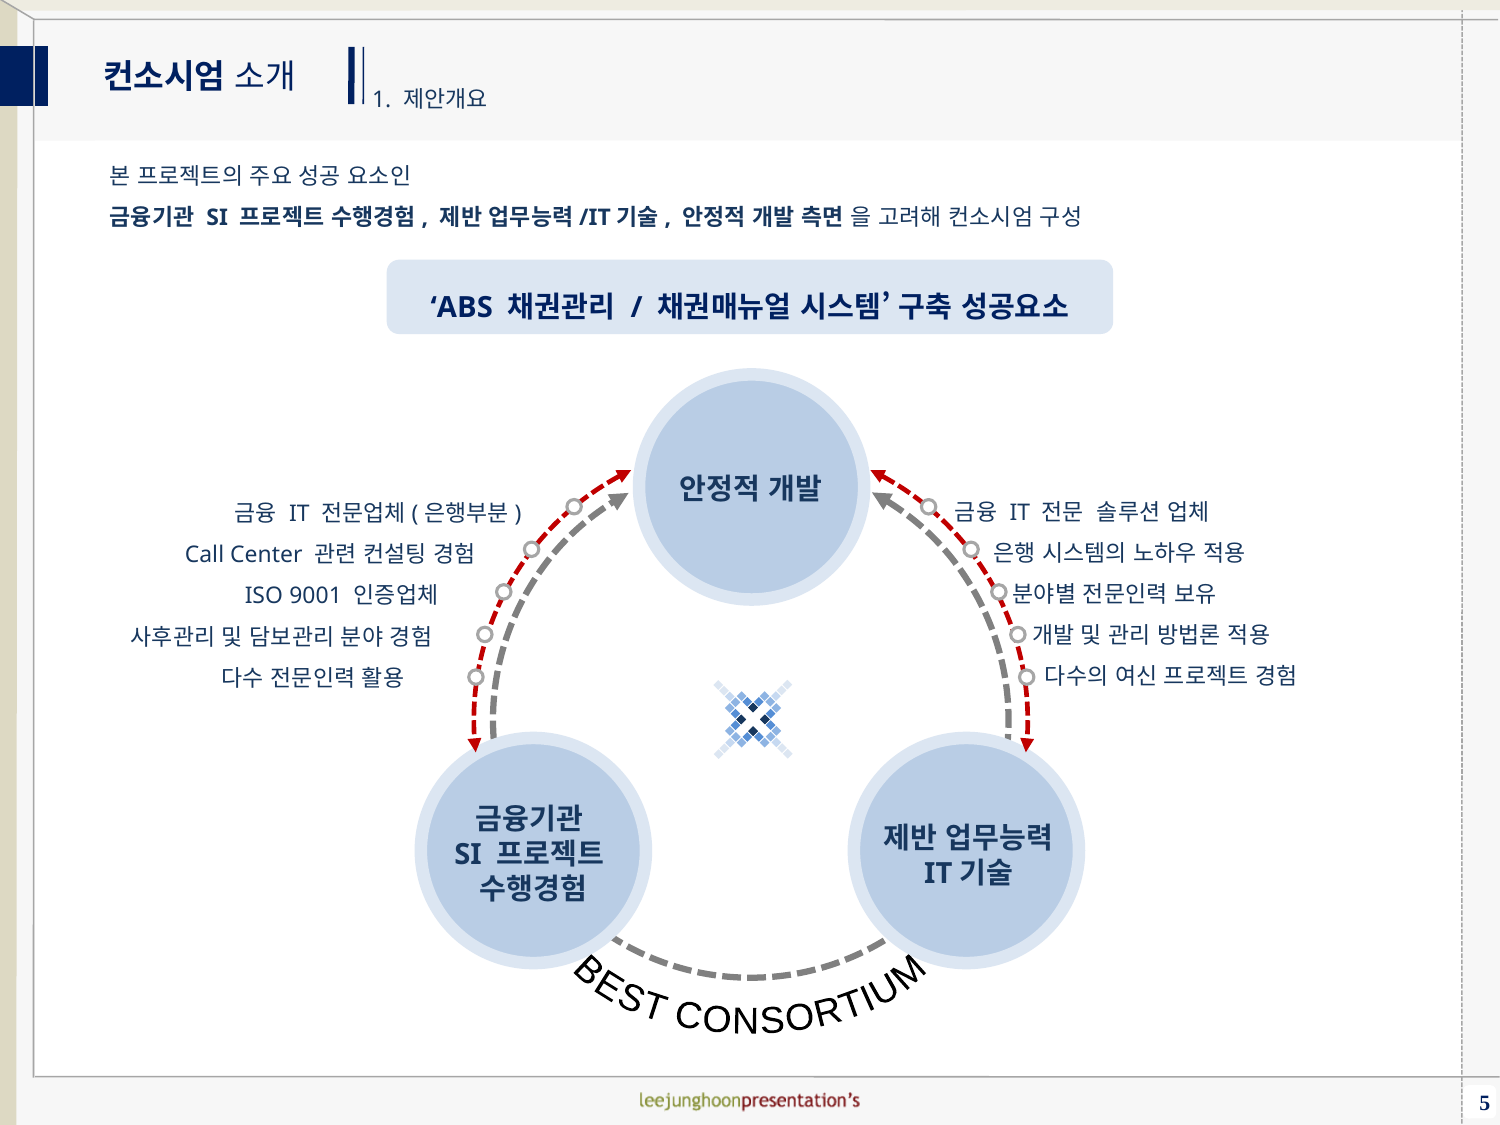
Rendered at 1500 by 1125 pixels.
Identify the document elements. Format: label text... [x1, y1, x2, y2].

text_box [468, 499, 582, 685]
text_box 금융 IT 전문 솔루션 업체 은행 시스템의 노하우 적용 분야별 전문인력 보유 개발 및 관리 방법론 적용 다수의 여신 프로젝트 경험 [1085, 476, 1410, 697]
picture [639, 1092, 861, 1112]
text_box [420, 374, 1080, 998]
text_box 금융 IT 전문업체(은행부분) Call Center 관련 컨설팅 경험 ISO 9001 인증업체 사후관리 및 담보관리 분야 경험 다수 전문인력 활용 [103, 477, 415, 699]
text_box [921, 499, 1035, 685]
text_box ‘ABS 채권관리 / 채권매뉴얼 시스템’ 구축 성공요소 [386, 259, 1114, 335]
